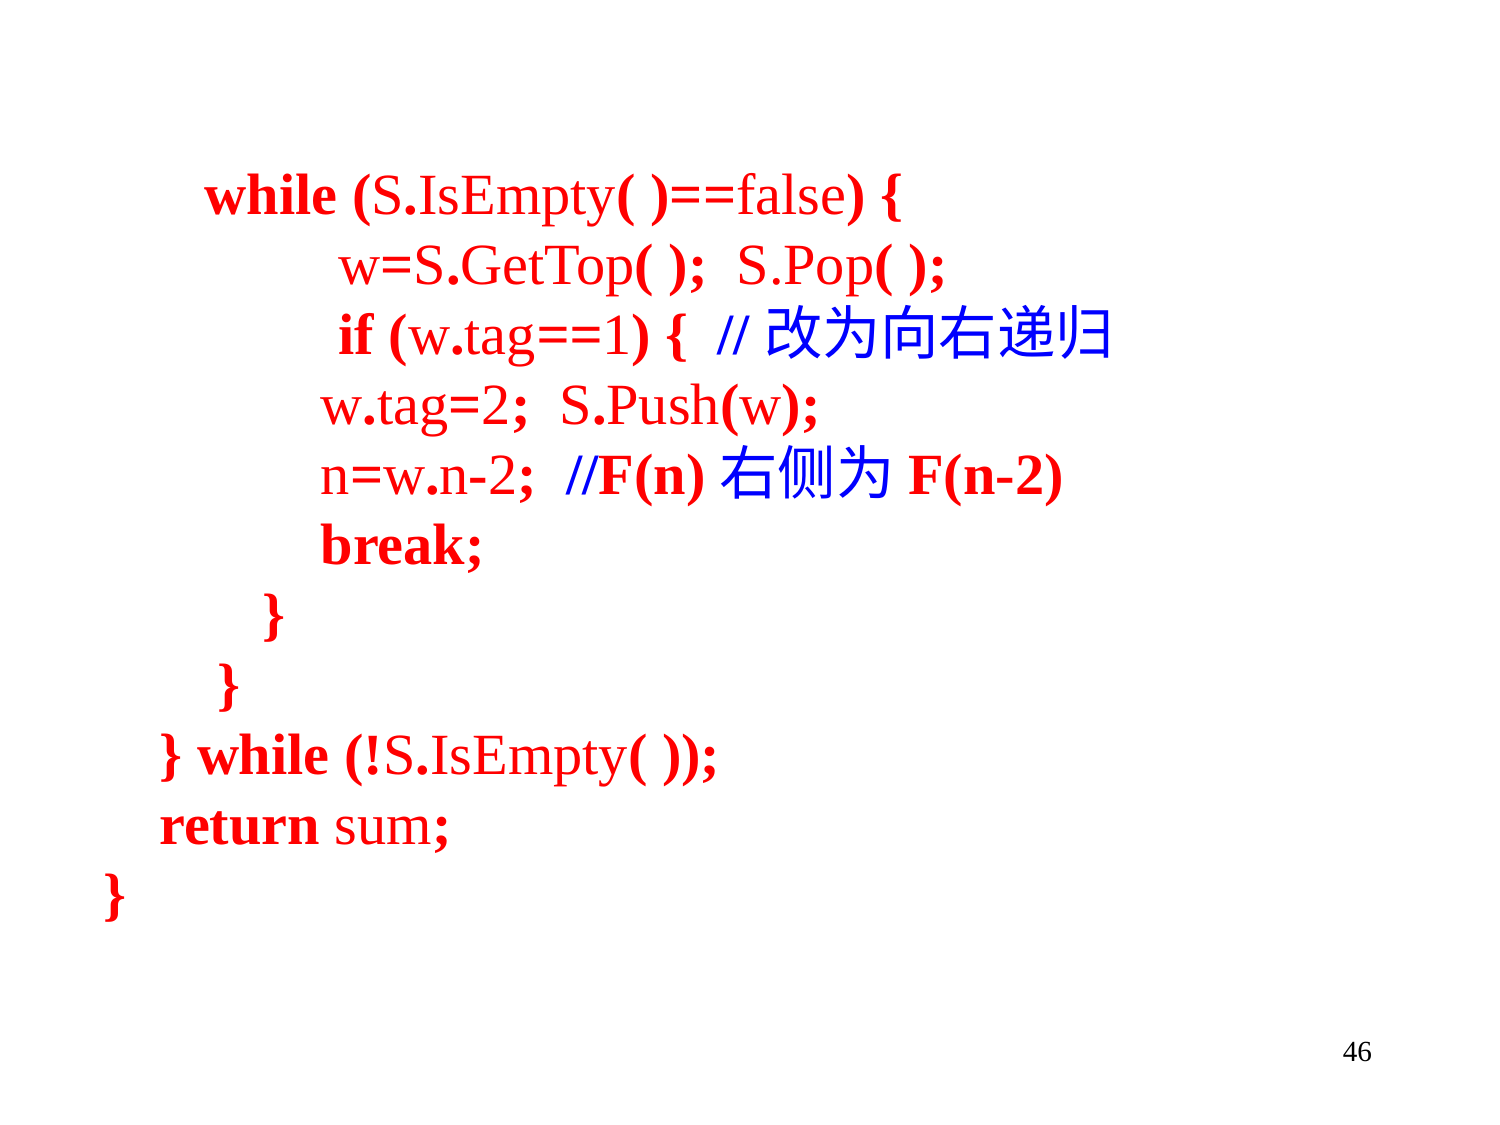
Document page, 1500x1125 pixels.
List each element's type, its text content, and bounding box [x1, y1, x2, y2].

text_box while (S.IsEmpty( )==false) { w=S.GetTop( ); S.Pop( ); if (w.tag==1) { //改为向右递归 w.tag=2; S.Push(w); n=w.n-2; //F(n)右侧为F(n-2) break; } } } while (!S.IsEmpty( )); return sum; } [88, 148, 1401, 941]
slide_number 46 [1074, 1024, 1388, 1101]
